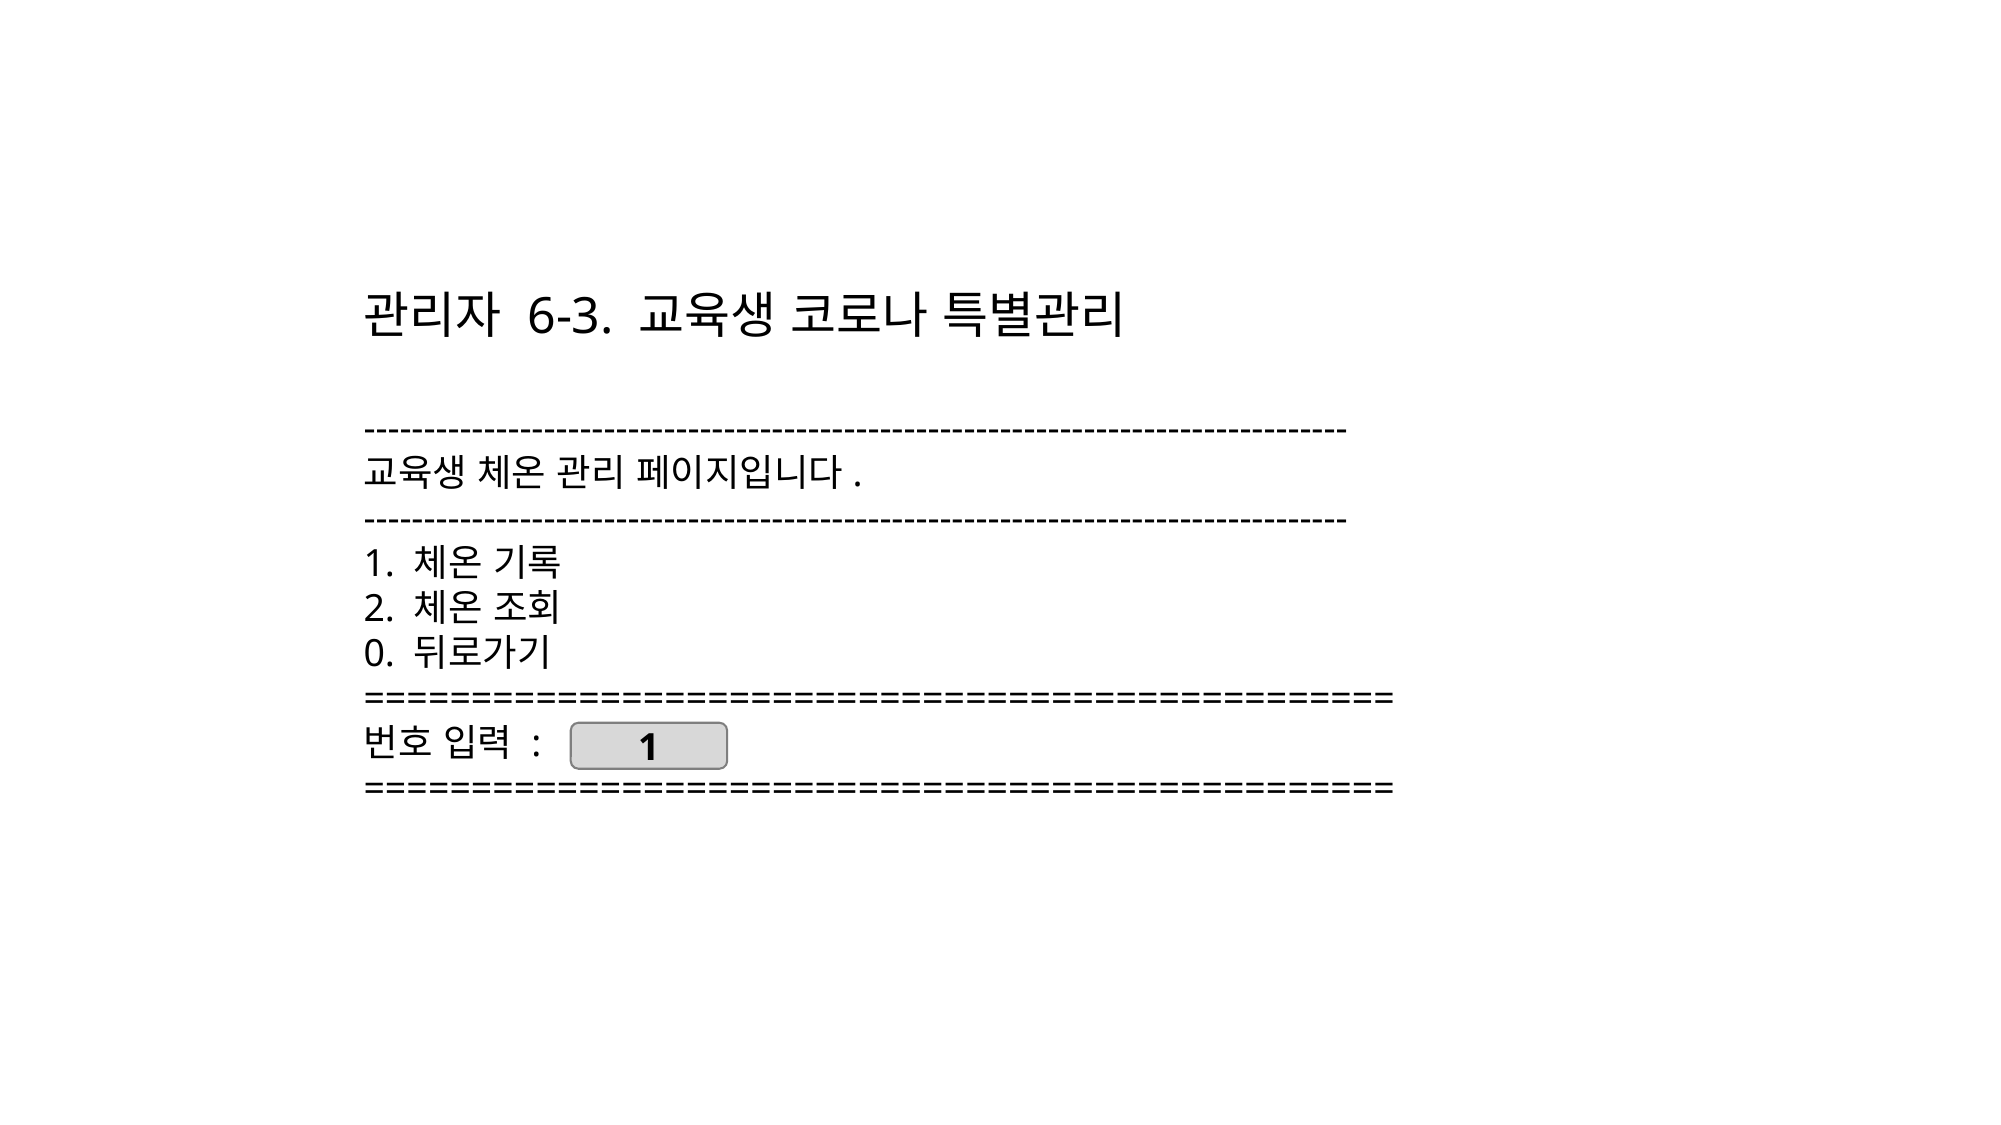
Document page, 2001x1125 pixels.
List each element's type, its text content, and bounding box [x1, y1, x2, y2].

text_box 관리자 6-3. 교육생 코로나 특별관리 ---------------------------------------------------------------------------------- 교육생 체온 관리 페이지입니다. ---------------------------------------------------------------------------------- 1. 체온 기록 2. 체온 조회 0. 뒤로가기 ================================================ 번호 입력 : ================================================ [348, 276, 1696, 849]
text_box 1 [570, 722, 728, 769]
